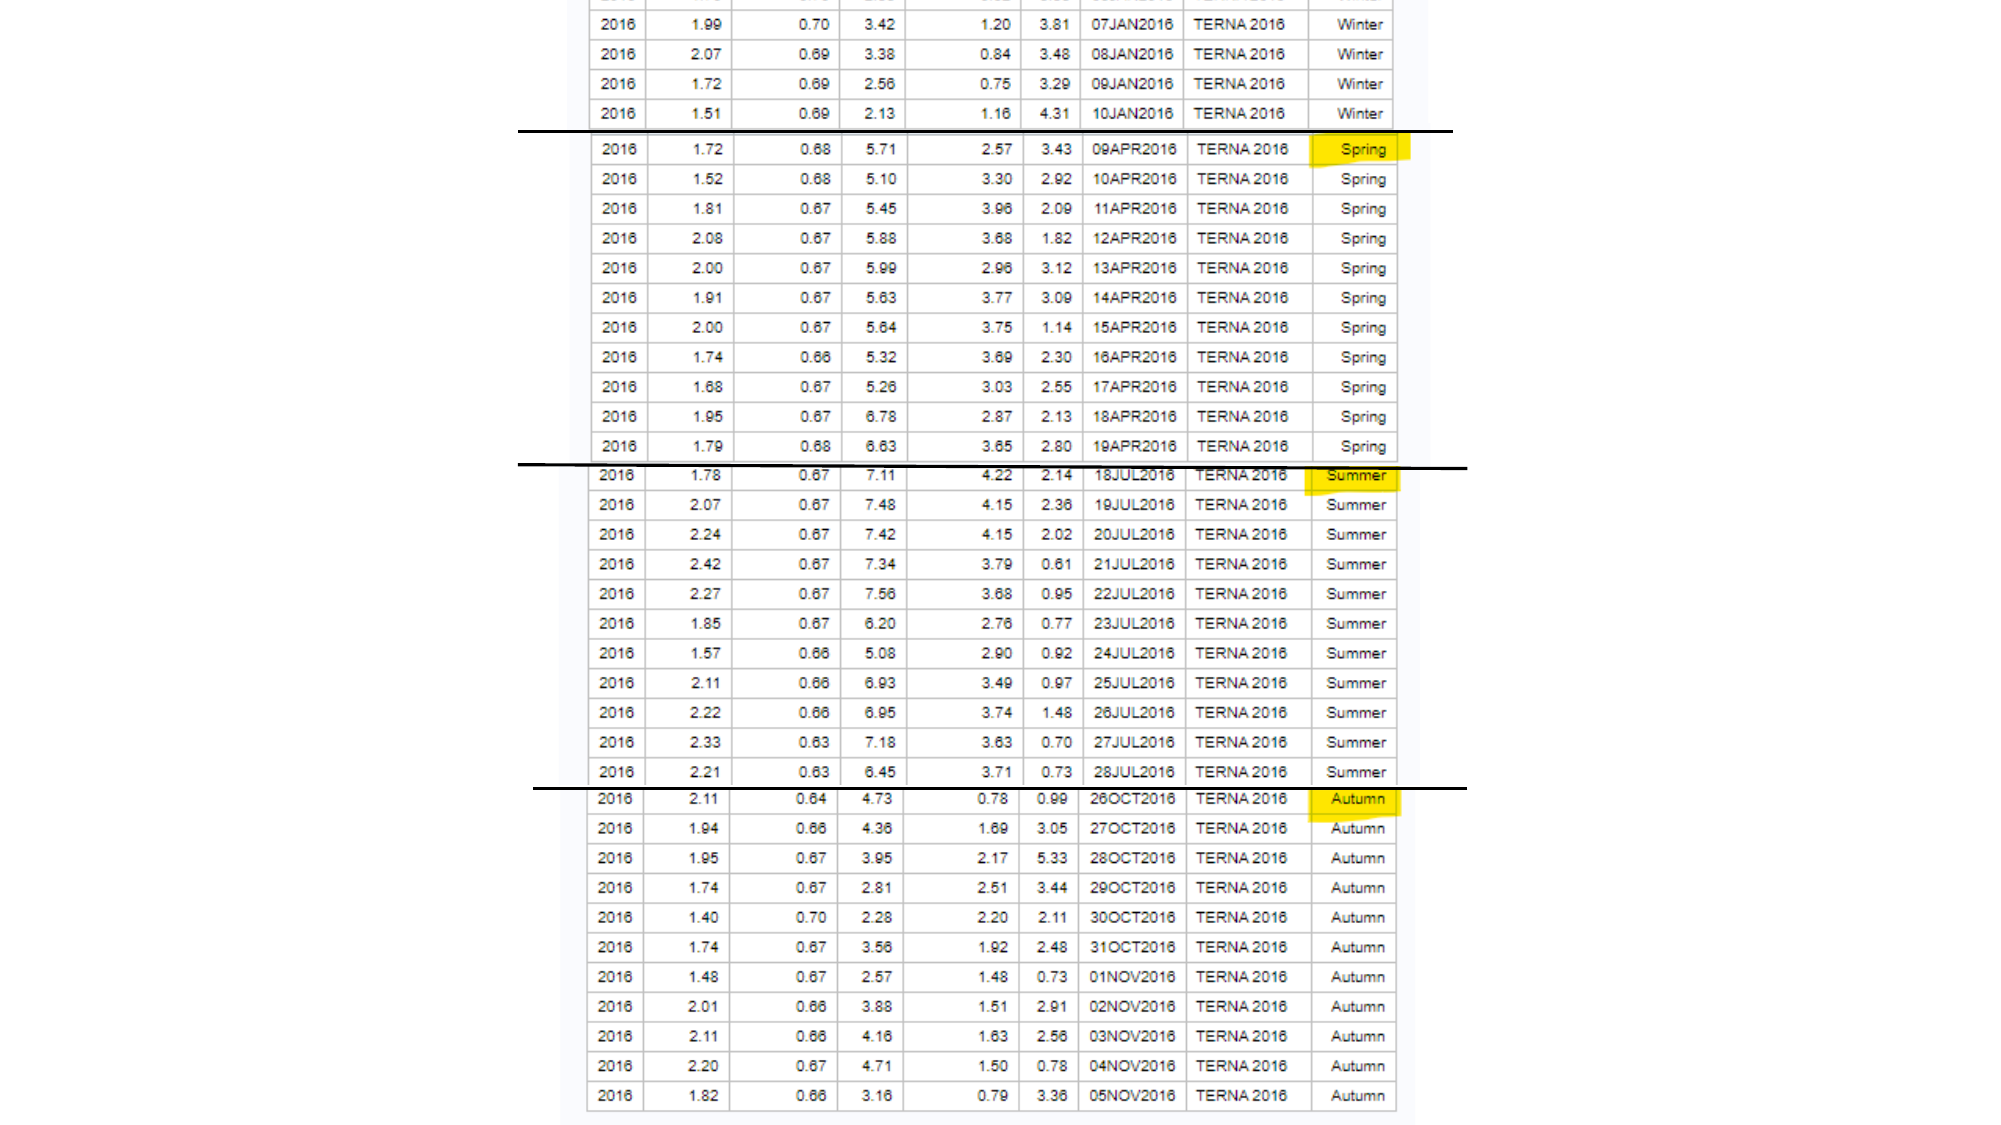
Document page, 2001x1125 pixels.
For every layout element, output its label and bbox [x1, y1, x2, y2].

picture [567, 0, 1431, 131]
picture [569, 132, 1431, 464]
picture [560, 789, 1416, 1125]
picture [558, 469, 1420, 785]
text_box [517, 464, 1468, 469]
